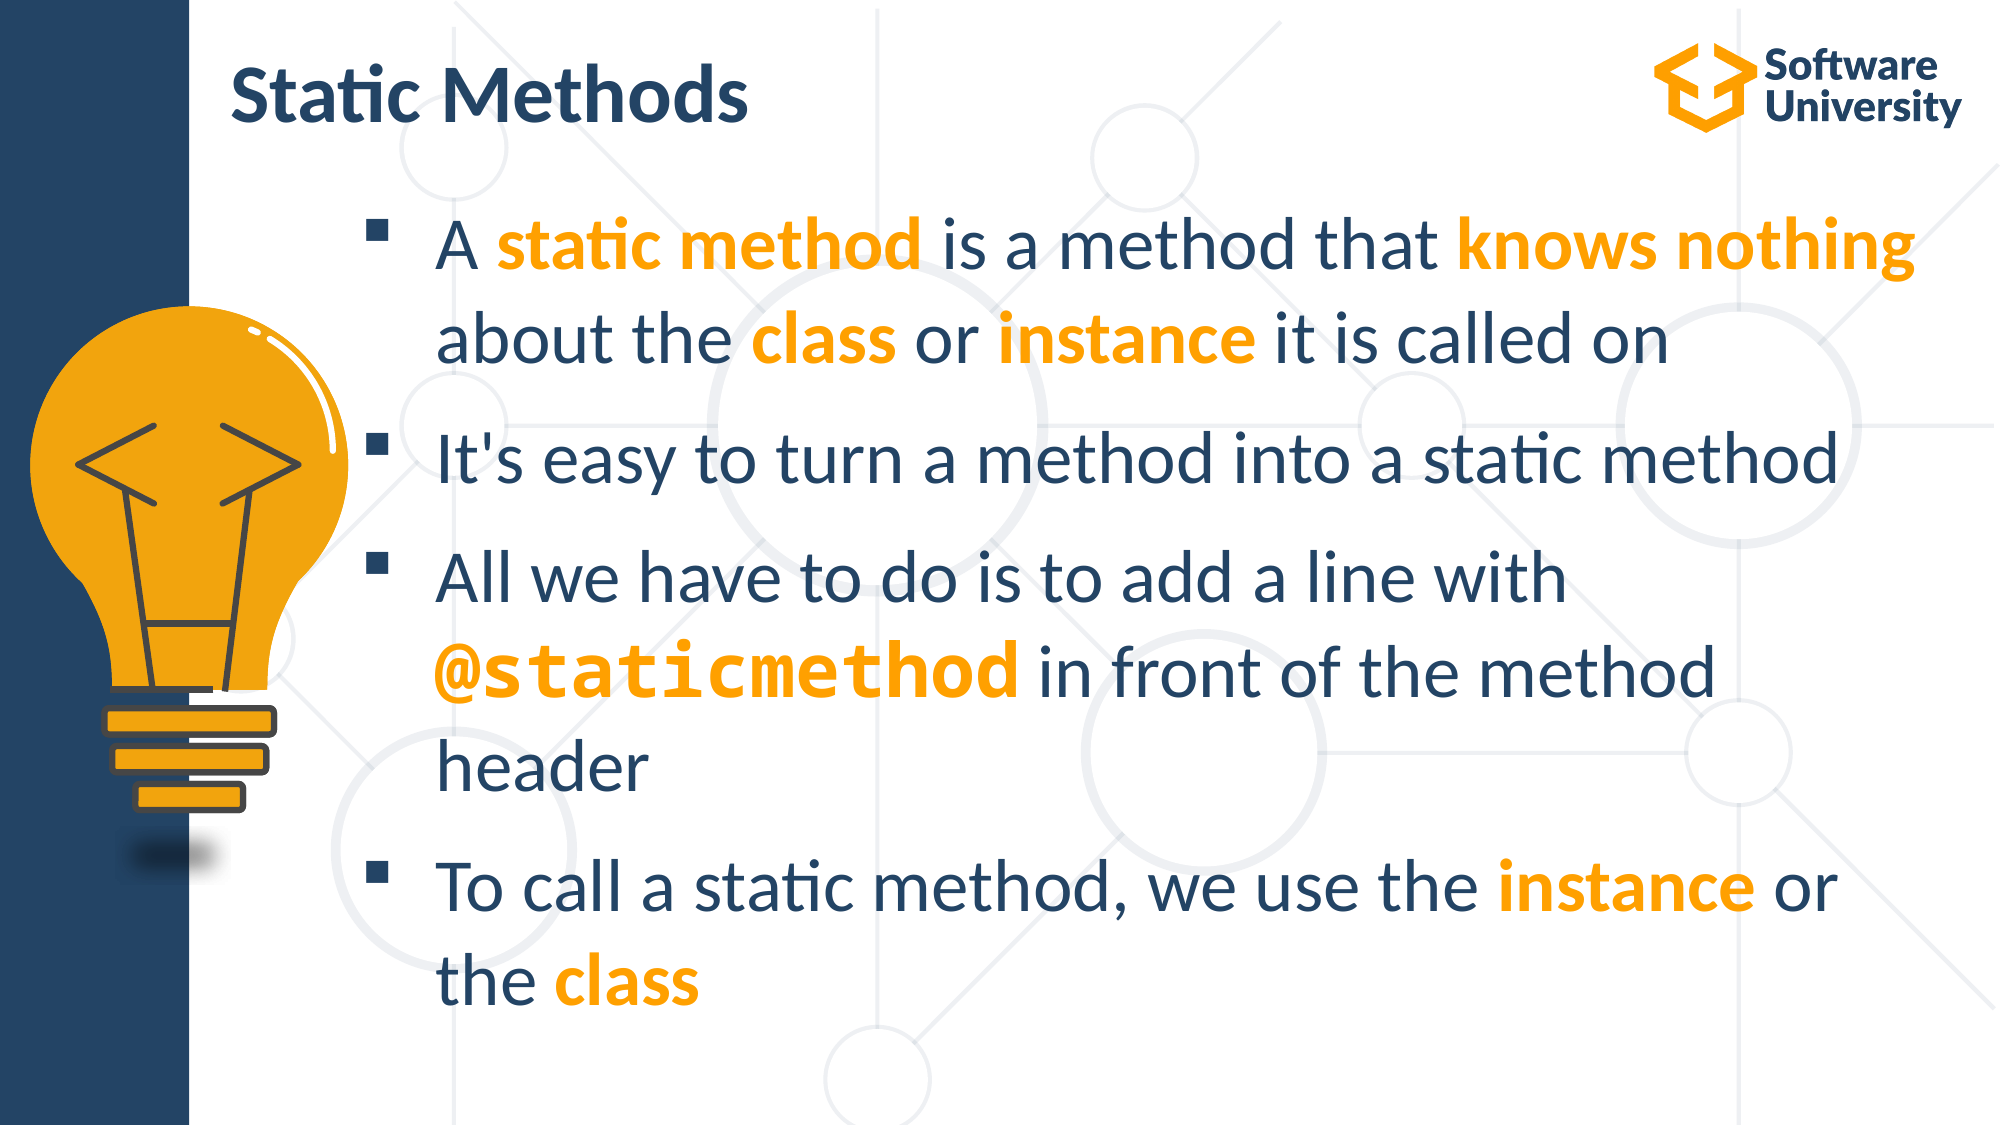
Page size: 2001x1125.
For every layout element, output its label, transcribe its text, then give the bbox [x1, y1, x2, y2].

title Static Methods [212, 16, 1628, 162]
list A static method is a method that knows nothing about the class or instance it is called on It's easy to turn a method into a static method All we have to do is to add a line with @staticmethod in front of the method header To call a static method, we use the instance or the class [342, 183, 1968, 1094]
picture [1641, 31, 1973, 145]
